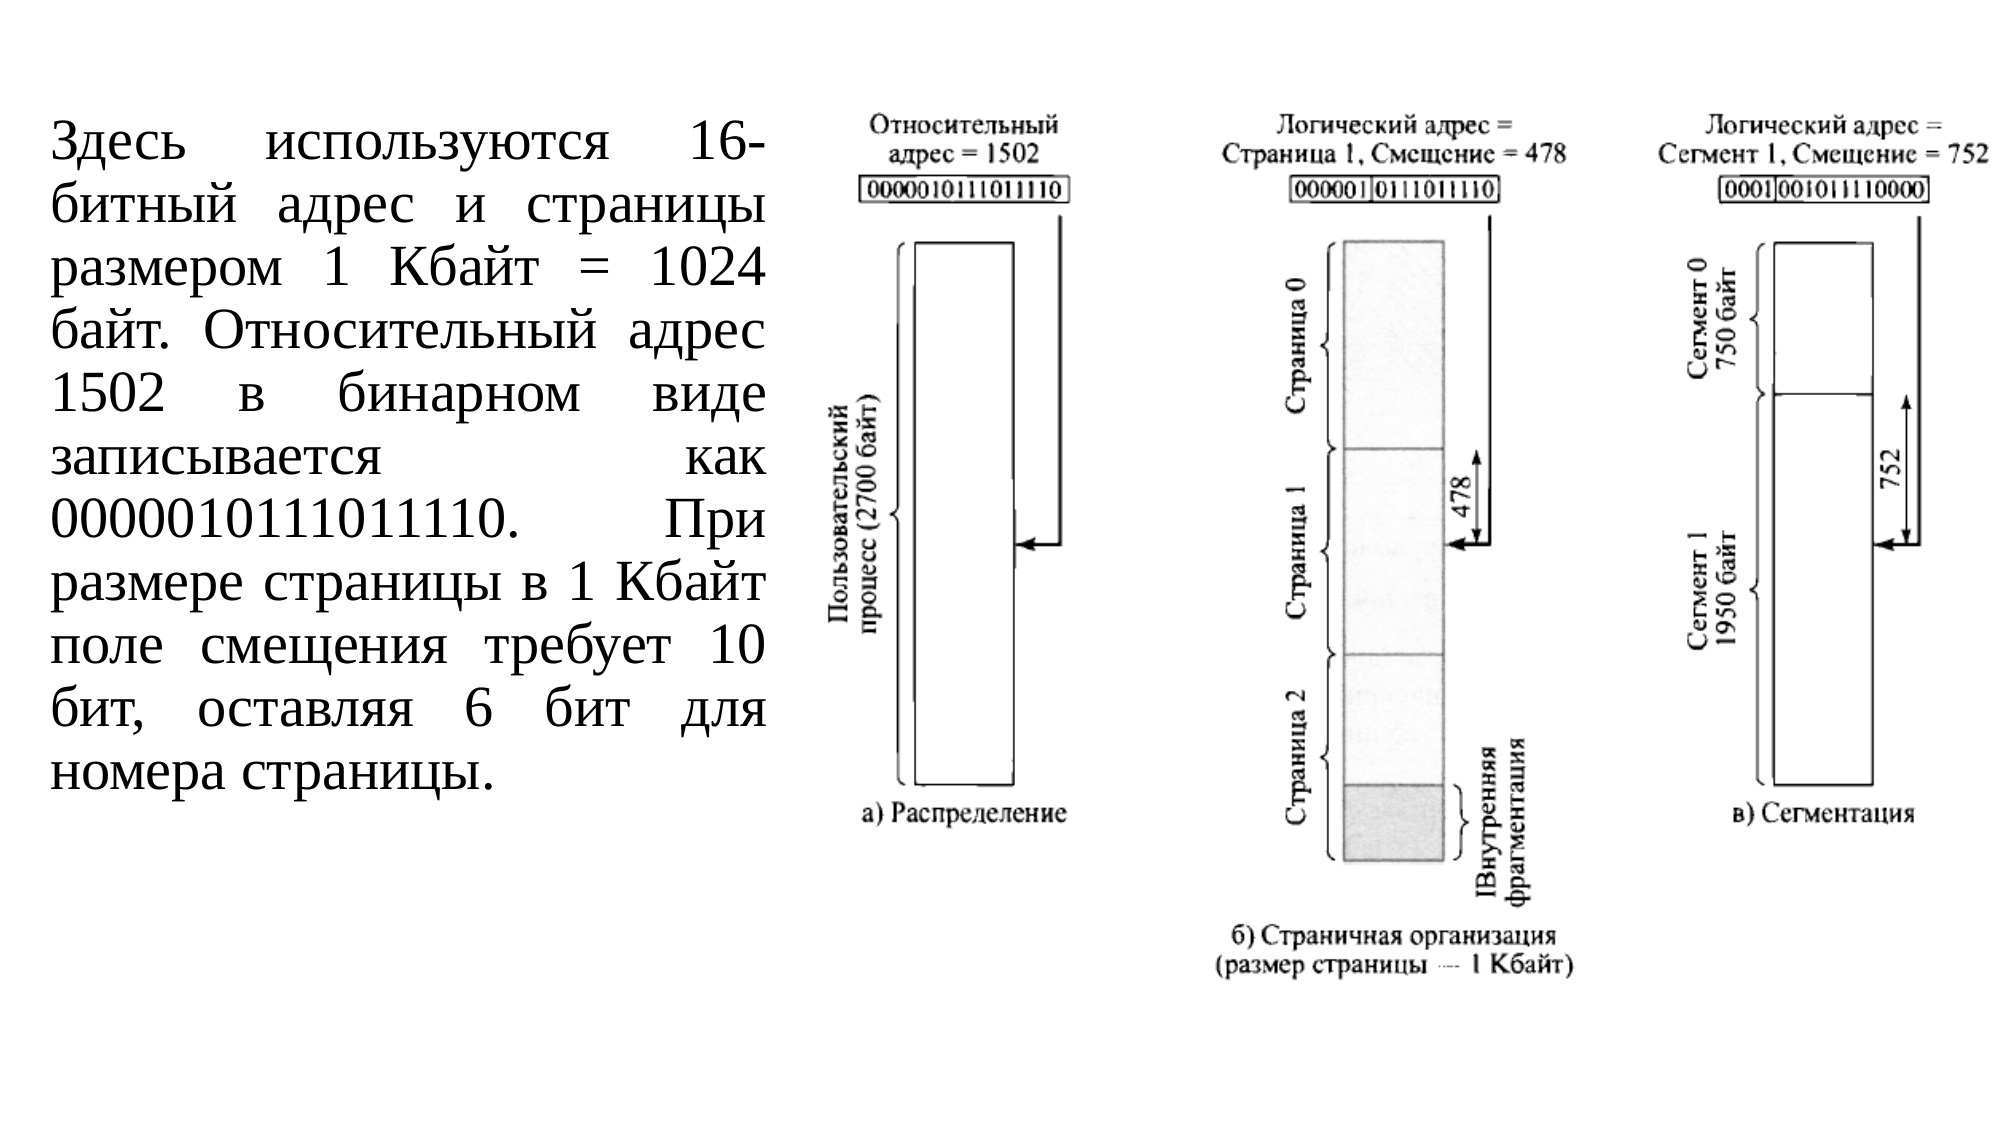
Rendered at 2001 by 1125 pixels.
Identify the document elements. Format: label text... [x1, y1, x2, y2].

list Здесь используются 16-битный адрес и страницы размером 1 Кбайт = 1024 байт. Относительный адрес 1502 в бинарном виде записывается как 0000010111011110. При размере страницы в 1 Кбайт поле смещения требует 10 бит, оставляя 6 бит для номера страницы. [34, 101, 783, 1018]
picture [803, 100, 2000, 993]
